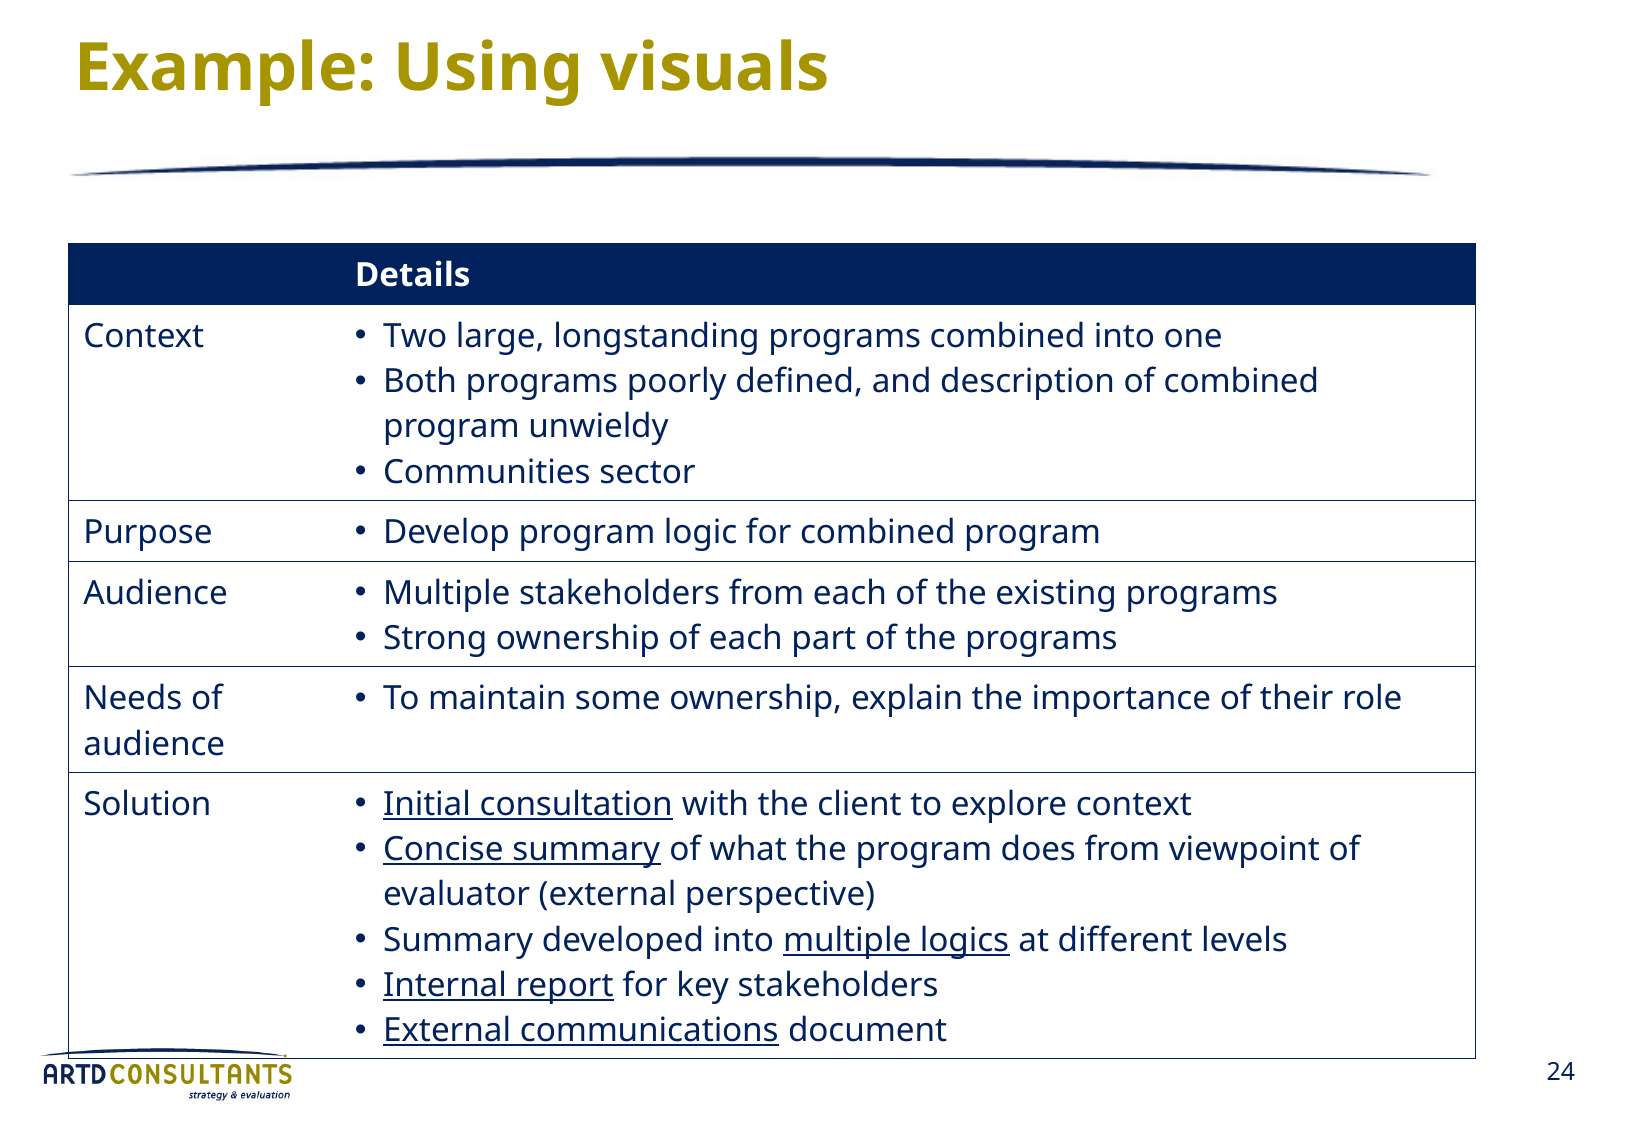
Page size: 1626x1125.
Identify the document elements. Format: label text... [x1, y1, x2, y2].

table_cell Purpose [69, 501, 340, 561]
table_cell Audience [69, 562, 340, 666]
table_cell Solution [69, 773, 340, 1058]
picture [27, 1042, 301, 1108]
picture [62, 152, 1446, 188]
table_cell Develop program logic for combined program [340, 501, 1475, 561]
table_cell Two large, longstanding programs combined into one Both programs poorly defined, and description of combined program unwieldy Communities sector [340, 305, 1475, 500]
title Example: Using visuals [73, 23, 1482, 176]
slide_number 24 [1210, 1042, 1591, 1103]
table_cell To maintain some ownership, explain the importance of their role [340, 667, 1475, 772]
table_cell Initial consultation with the client to explore context Concise summary of what the program does from viewpoint of evaluator (external perspective) Summary developed into multiple logics at different levels Internal report for key stakeholders External communications document [340, 773, 1475, 1058]
table_cell Needs of audience [69, 667, 340, 772]
table_cell Context [69, 305, 340, 500]
table_header [69, 244, 340, 304]
table_header Details [340, 244, 1475, 304]
table_cell Multiple stakeholders from each of the existing programs Strong ownership of each part of the programs [340, 562, 1475, 666]
